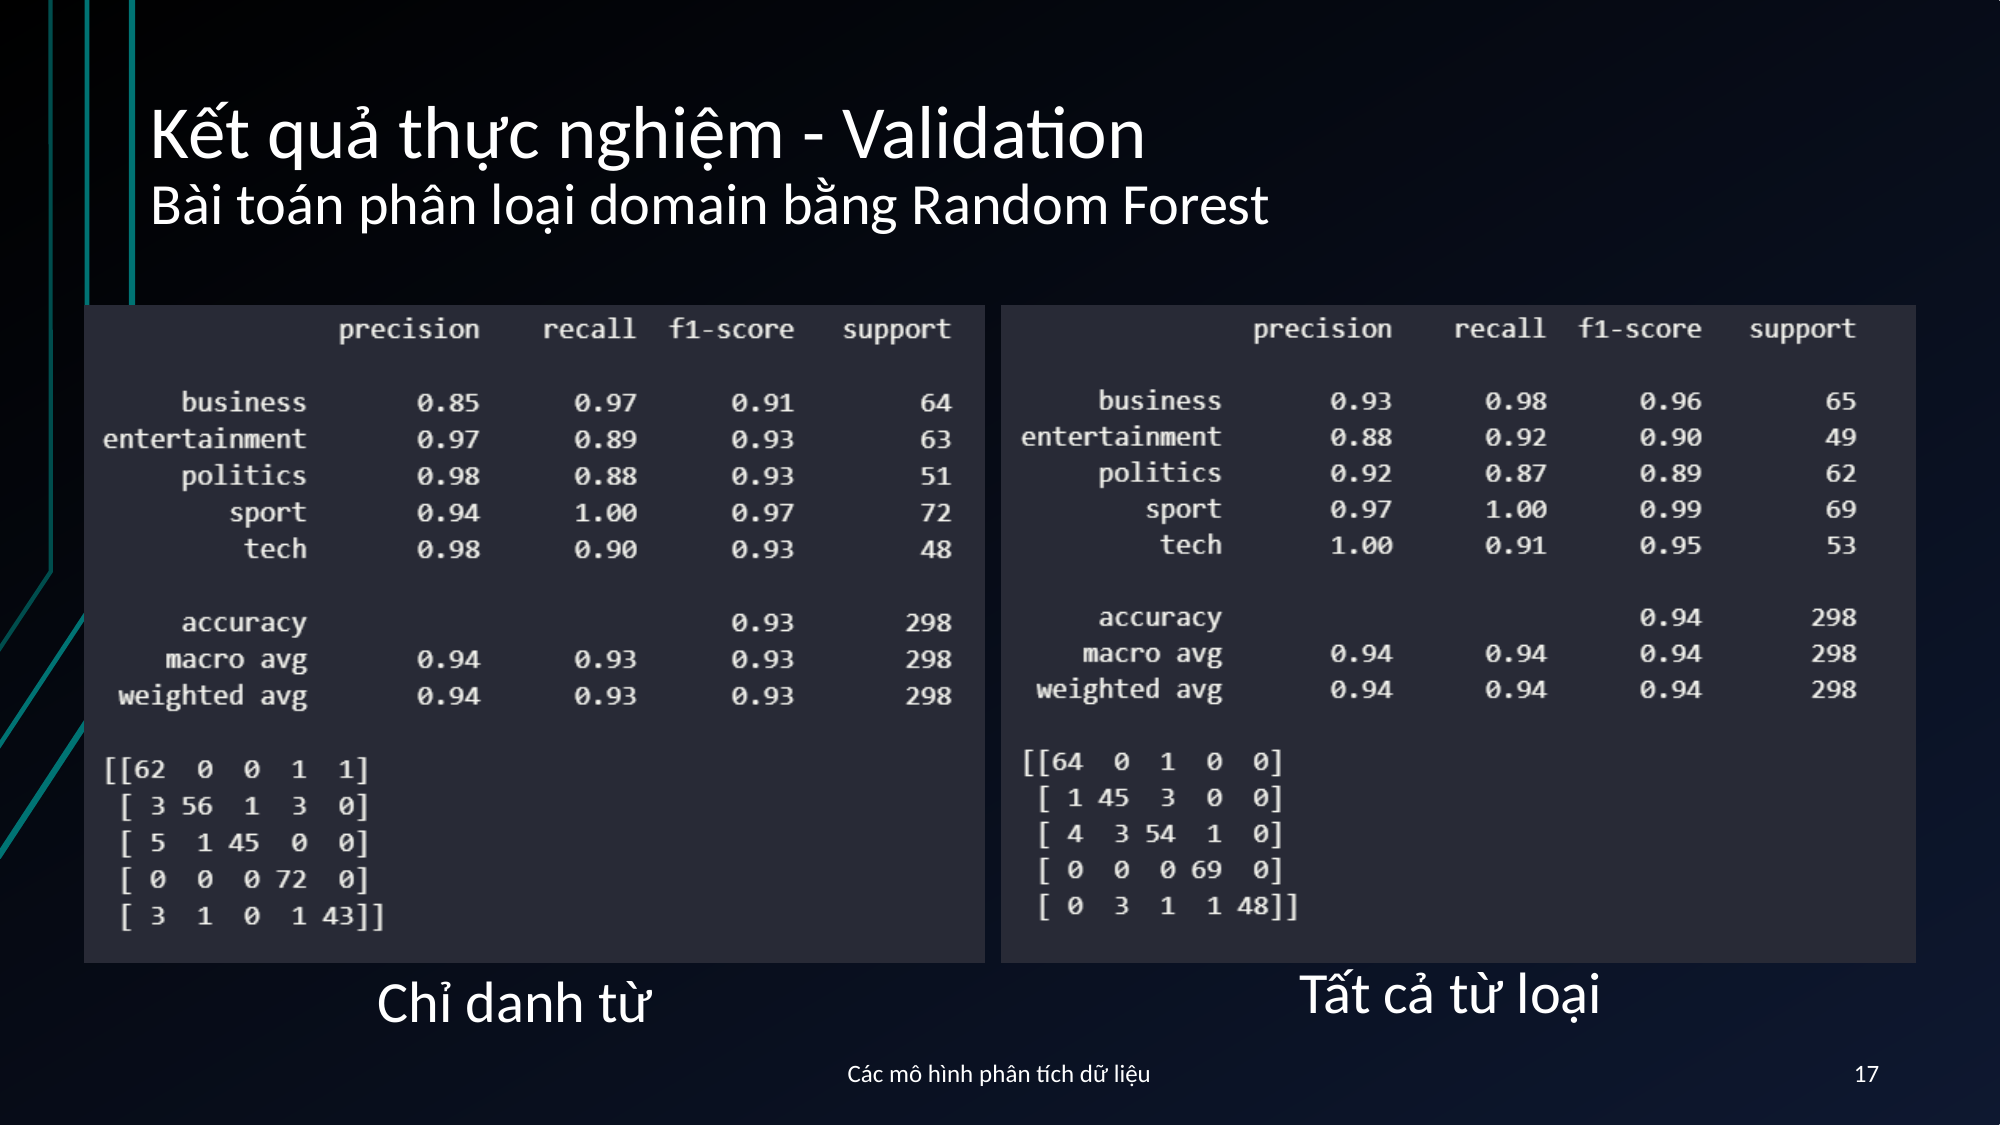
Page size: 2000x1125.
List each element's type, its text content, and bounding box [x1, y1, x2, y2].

text_box Chỉ danh từ [363, 956, 994, 1042]
footer Các mô hình phân tích dữ liệu [566, 1042, 1433, 1103]
picture [83, 305, 986, 963]
picture [1001, 305, 1916, 963]
text_box Kết quả thực nghiệm - Validation Bài toán phân loại domain bằng Random Forest [130, 46, 1831, 248]
slide_number 17 [1732, 1042, 1900, 1103]
text_box Tất cả từ loại [1285, 971, 1916, 1033]
